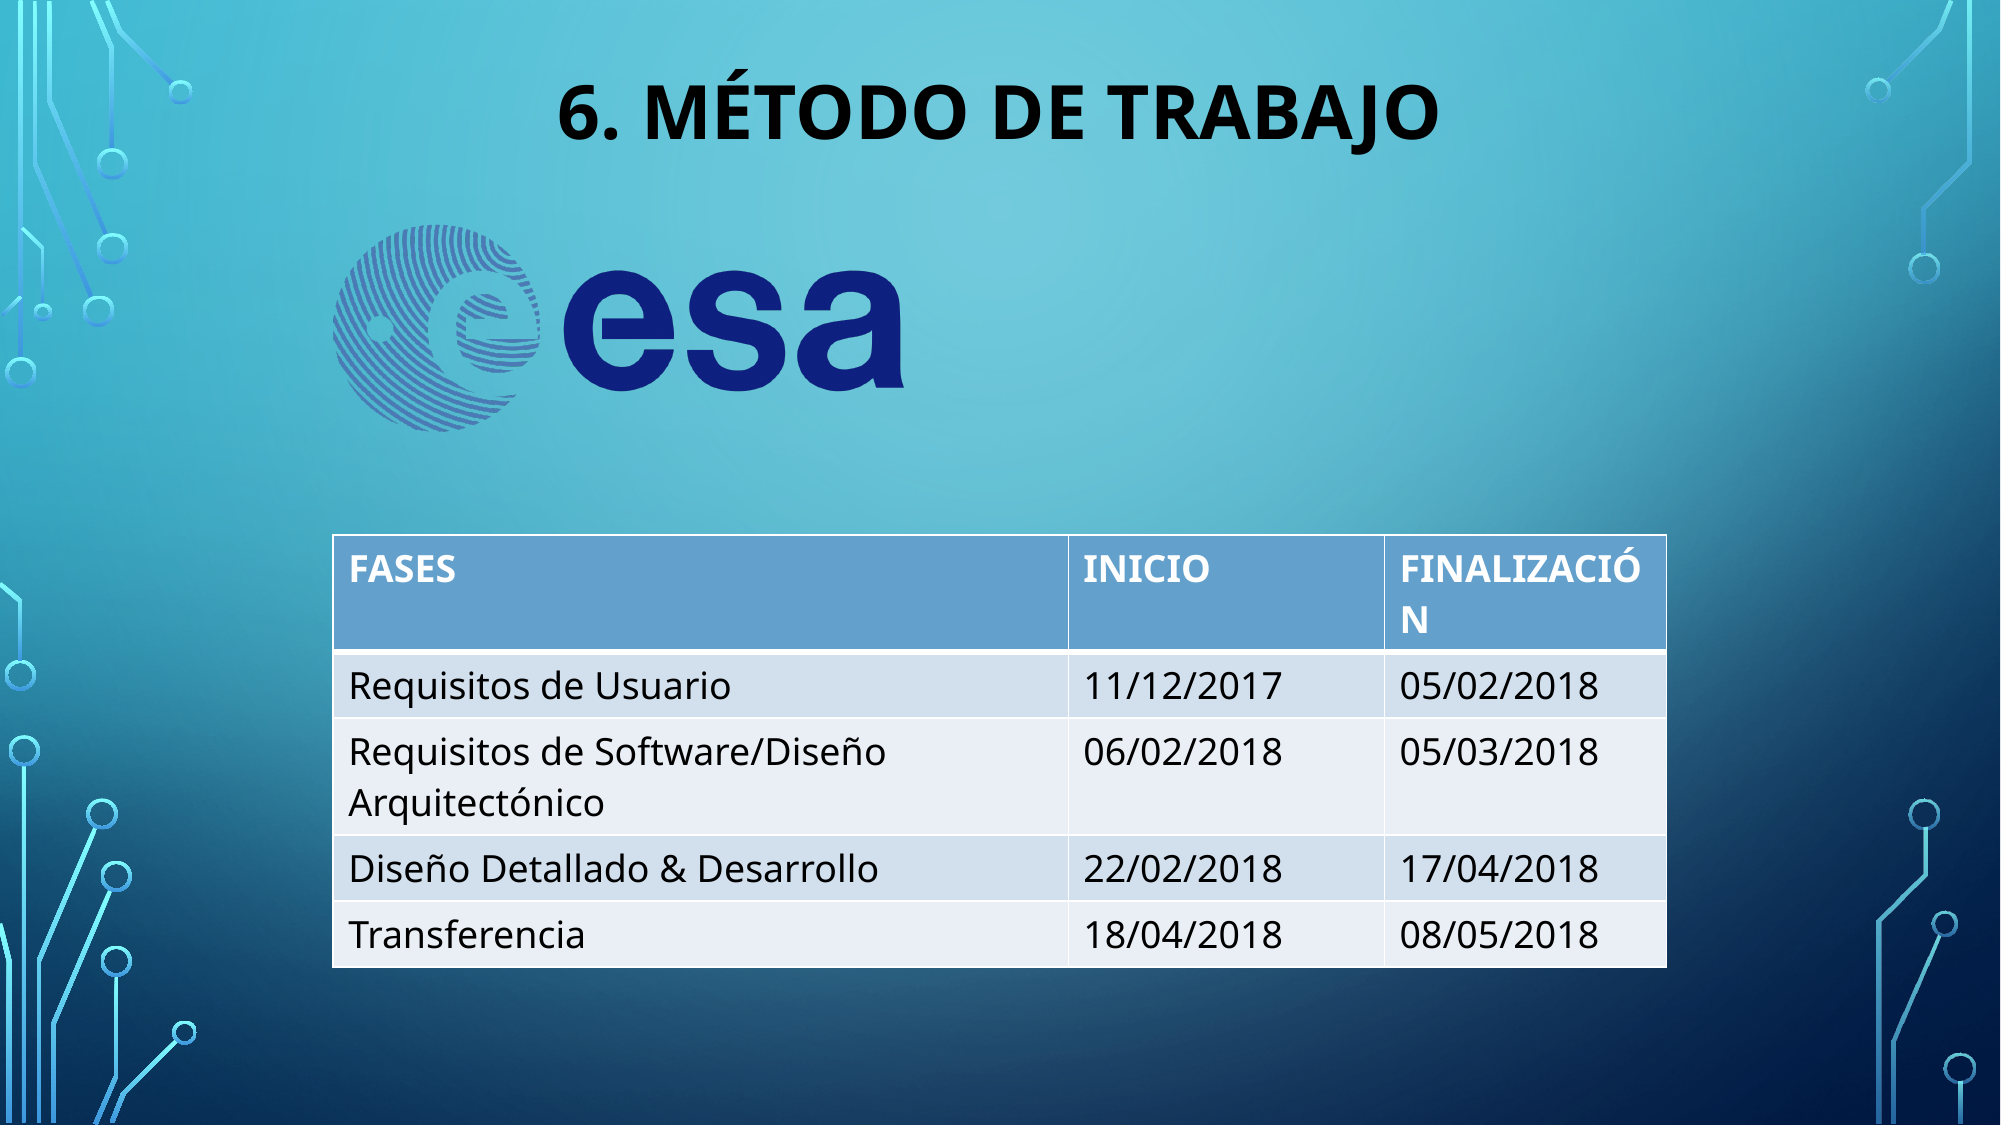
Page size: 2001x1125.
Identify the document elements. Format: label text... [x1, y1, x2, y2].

table_cell 06/02/2018 [1069, 719, 1384, 834]
table_cell Diseño Detallado & Desarrollo [334, 836, 1068, 900]
table_cell 22/02/2018 [1069, 836, 1384, 900]
table_cell 18/04/2018 [1069, 902, 1384, 966]
table_header FINALIZACIÓN [1385, 536, 1666, 649]
table_cell 05/03/2018 [1385, 719, 1666, 834]
table_cell Transferencia [334, 902, 1068, 966]
table_cell 08/05/2018 [1385, 902, 1666, 966]
table_cell 05/02/2018 [1385, 655, 1666, 717]
table_cell 17/04/2018 [1385, 836, 1666, 900]
picture [333, 204, 904, 451]
table_cell Requisitos de Usuario [334, 655, 1068, 717]
title 6. Método de trabajo [120, 53, 1880, 177]
table_header FASES [334, 536, 1068, 649]
table_cell Requisitos de Software/Diseño Arquitectónico [334, 719, 1068, 834]
table_cell 11/12/2017 [1069, 655, 1384, 717]
table_header INICIO [1069, 536, 1384, 649]
